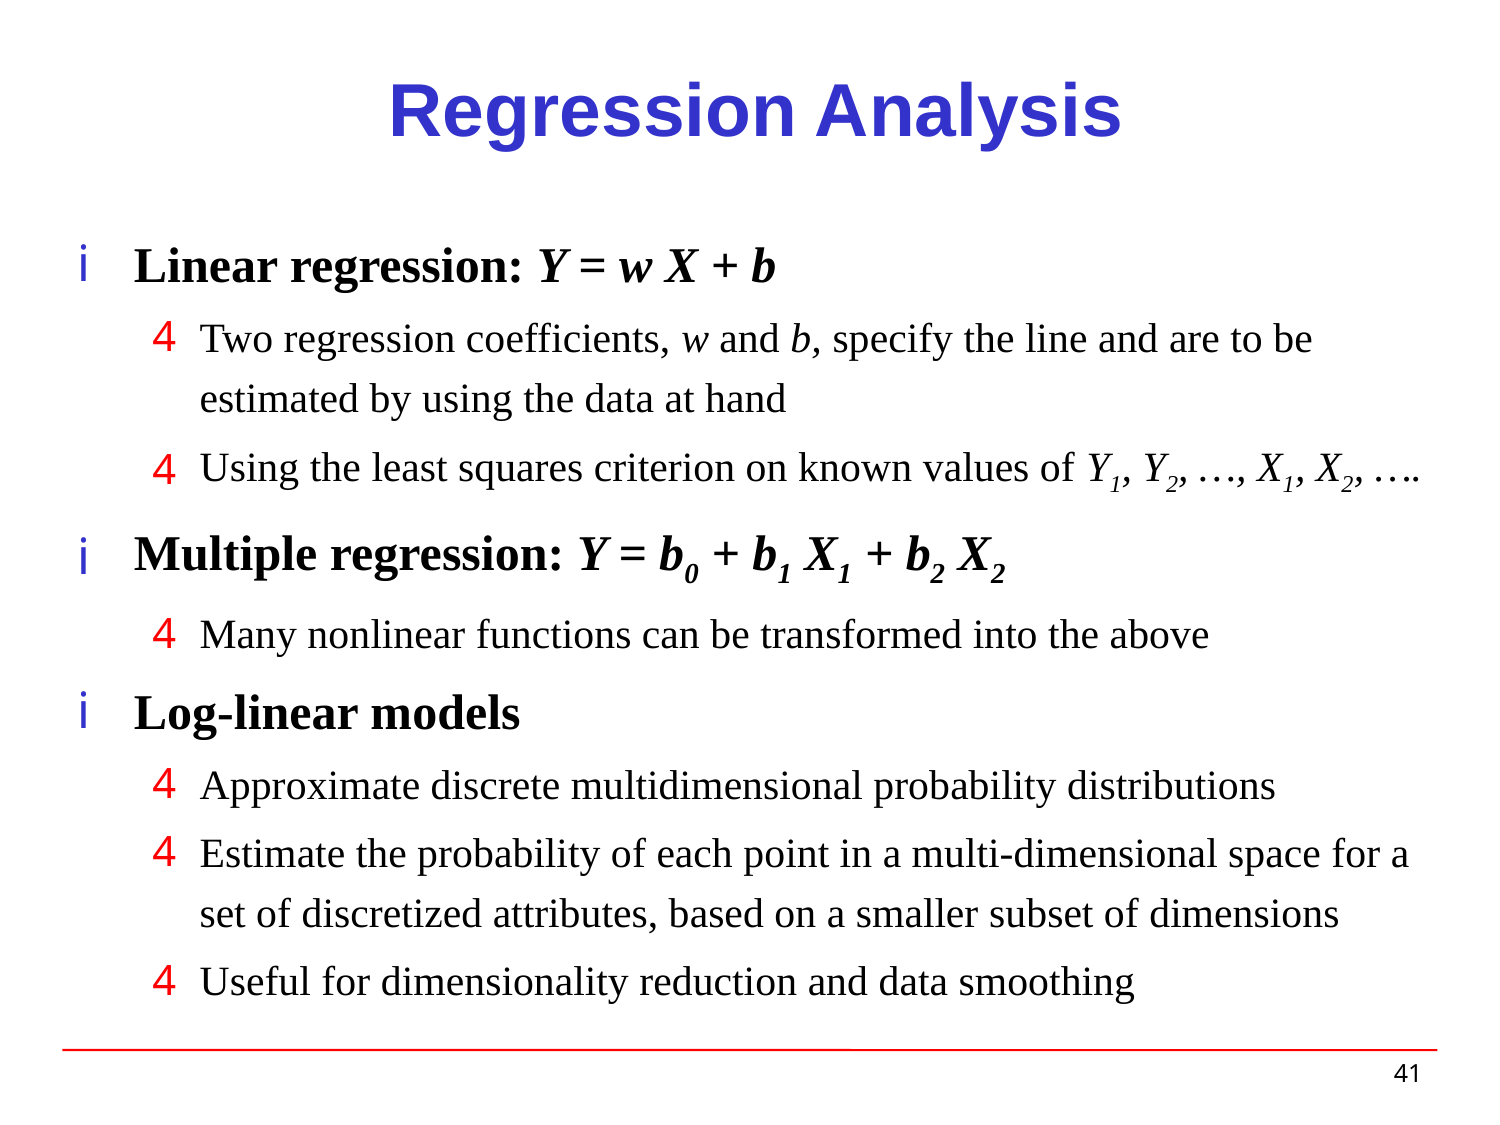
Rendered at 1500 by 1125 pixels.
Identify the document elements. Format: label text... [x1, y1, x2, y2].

slide_number 41 [1124, 1075, 1438, 1101]
title Regression Analysis [62, 37, 1450, 175]
list Linear regression: Y = w X + b Two regression coefficients, w and b, specify the line and are to be estimated by using the data at hand Using the least squares criterion on known values of Y1, Y2, …, X1, X2, …. Multiple regression: Y = b0 + b1 X1 + b2 X2 Many nonlinear functions can be transformed into the above Log-linear models Approximate discrete multidimensional probability distributions Estimate the probability of each point in a multi-dimensional space for a set of discretized attributes, based on a smaller subset of dimensions Useful for dimensionality reduction and data smoothing [62, 212, 1463, 1075]
